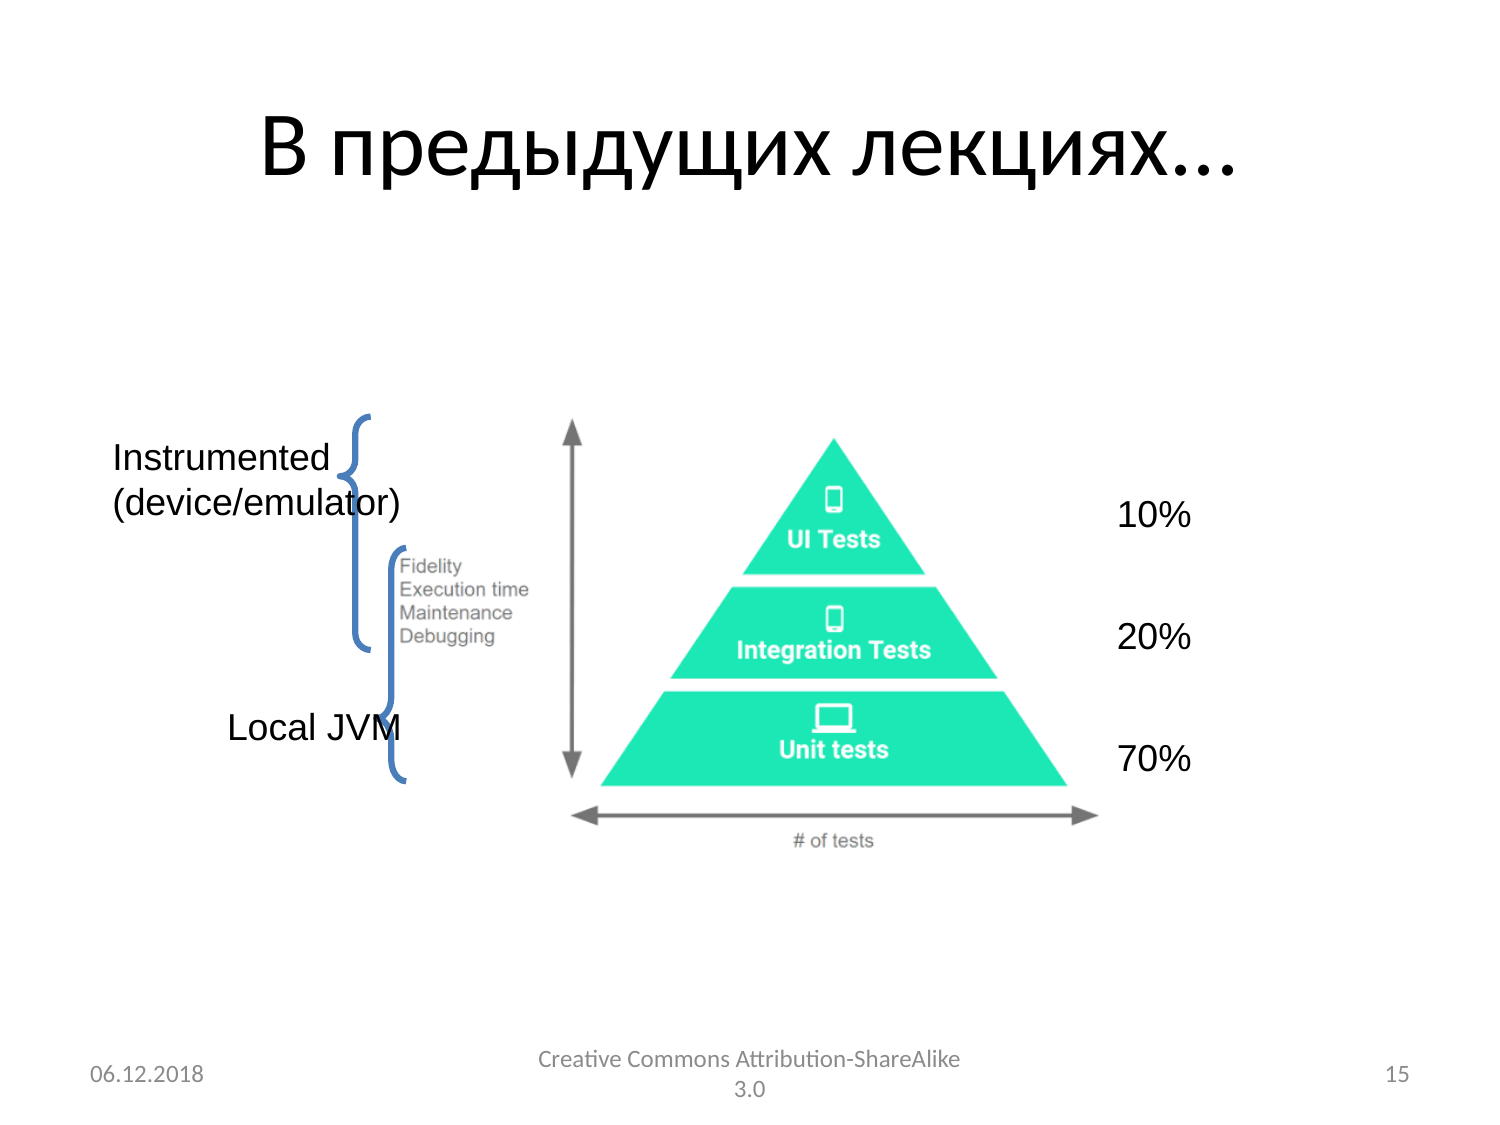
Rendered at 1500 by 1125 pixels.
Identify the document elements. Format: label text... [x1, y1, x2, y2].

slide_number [75, 1042, 425, 1103]
text_box 10% [1105, 482, 1207, 543]
title В предыдущих лекциях... [74, 44, 1426, 233]
text_box [354, 531, 371, 651]
text_box Instrumented (device/emulator) [97, 425, 393, 531]
text_box 20% [1105, 604, 1207, 665]
text_box [356, 415, 371, 425]
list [398, 416, 1102, 850]
text_box 70% [1105, 726, 1207, 787]
footer Creative Commons Attribution-ShareAlike 3.0 [512, 1042, 988, 1103]
slide_number 15 [1074, 1042, 1425, 1103]
text_box Local JVM [212, 695, 393, 756]
